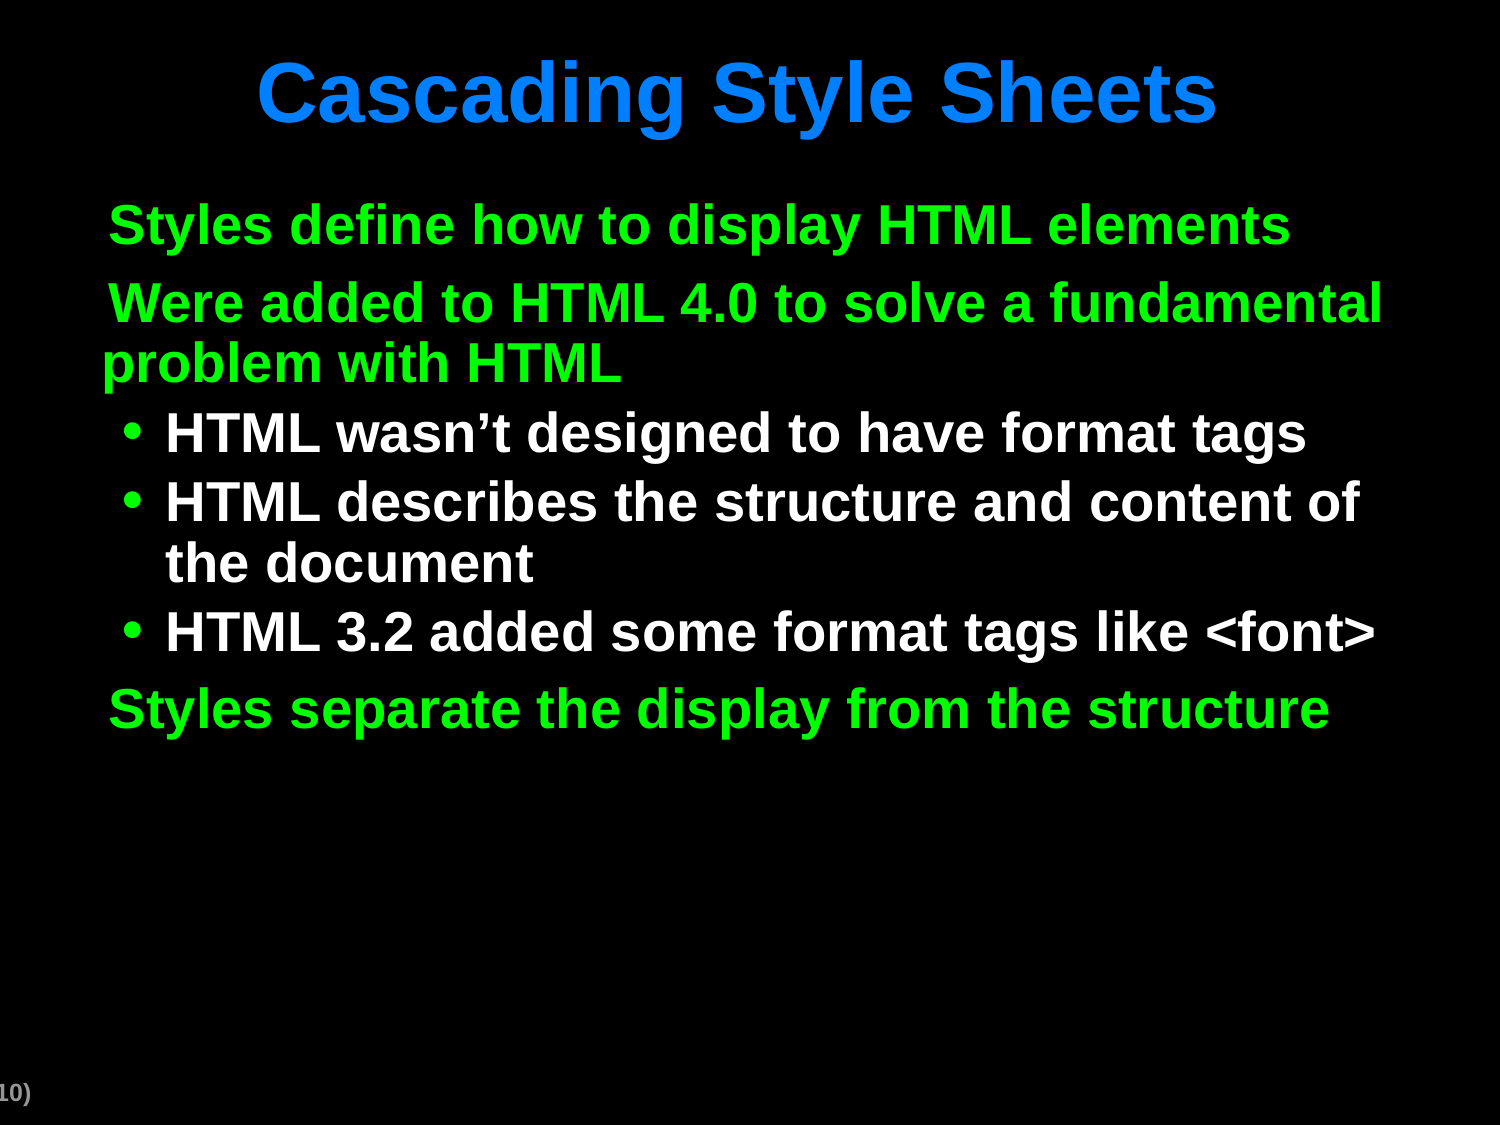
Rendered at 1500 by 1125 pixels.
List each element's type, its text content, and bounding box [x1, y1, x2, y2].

title Cascading Style Sheets [0, 24, 1500, 166]
list Styles define how to display HTML elements Were added to HTML 4.0 to solve a fundamental problem with HTML HTML wasn’t designed to have format tags HTML describes the structure and content of the document HTML 3.2 added some format tags like <font> Styles separate the display from the structure [60, 185, 1452, 1037]
